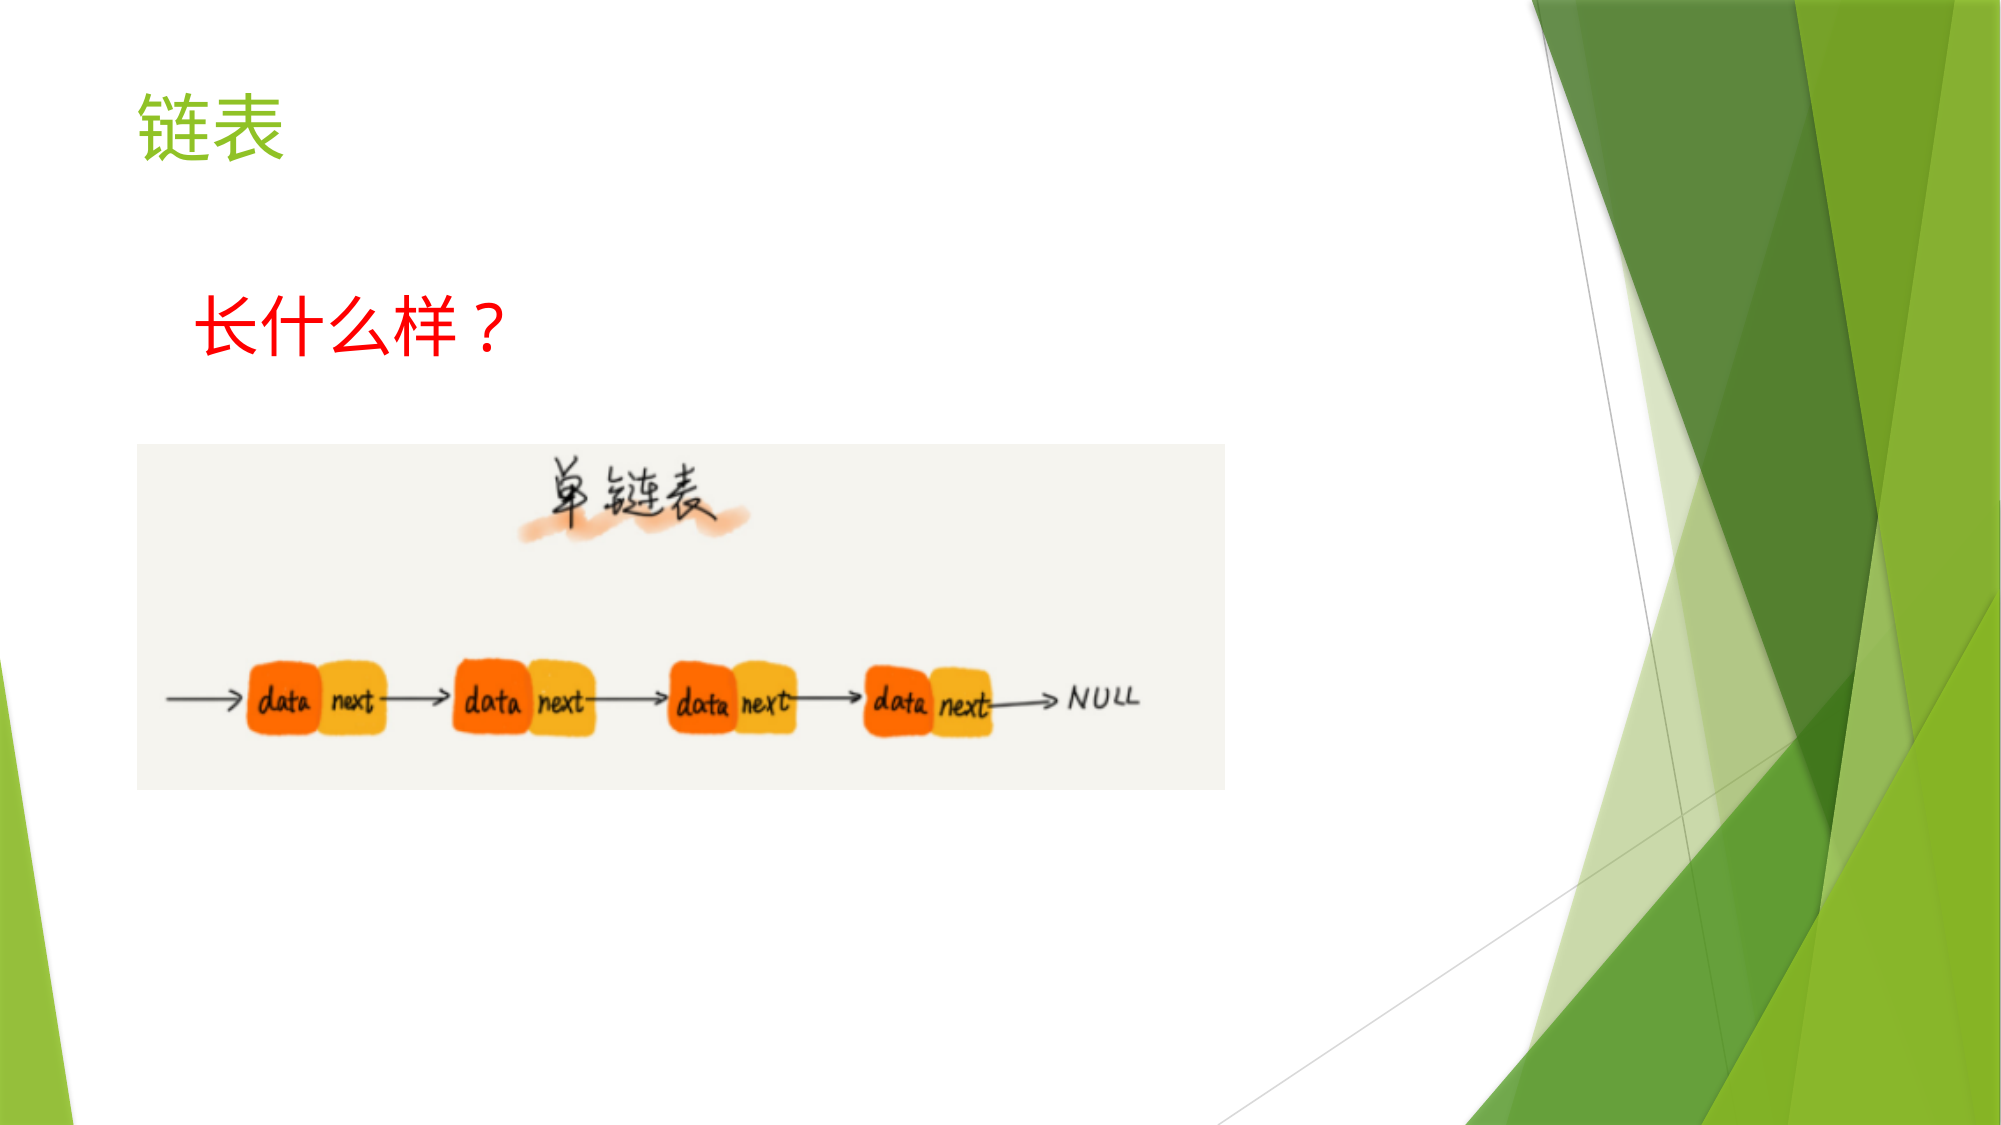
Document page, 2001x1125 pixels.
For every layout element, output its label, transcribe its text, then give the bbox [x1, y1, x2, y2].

picture [136, 444, 1226, 791]
title 链表 [121, 73, 1847, 292]
text_box 长什么样? [177, 277, 714, 372]
